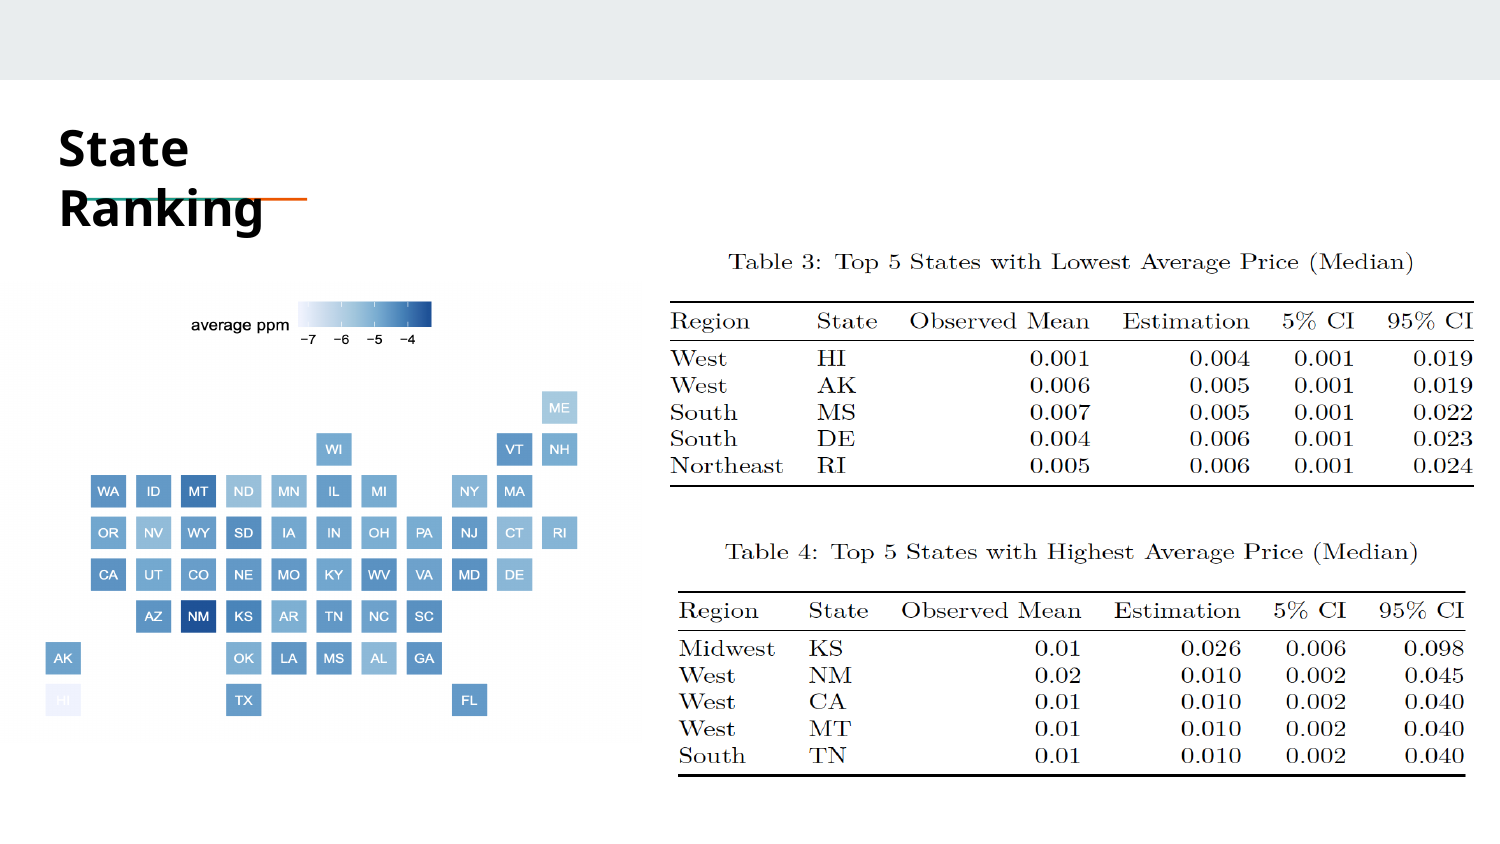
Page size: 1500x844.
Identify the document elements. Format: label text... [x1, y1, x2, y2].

picture [0, 281, 642, 743]
text_box State Ranking [43, 101, 409, 246]
picture [649, 229, 1500, 795]
